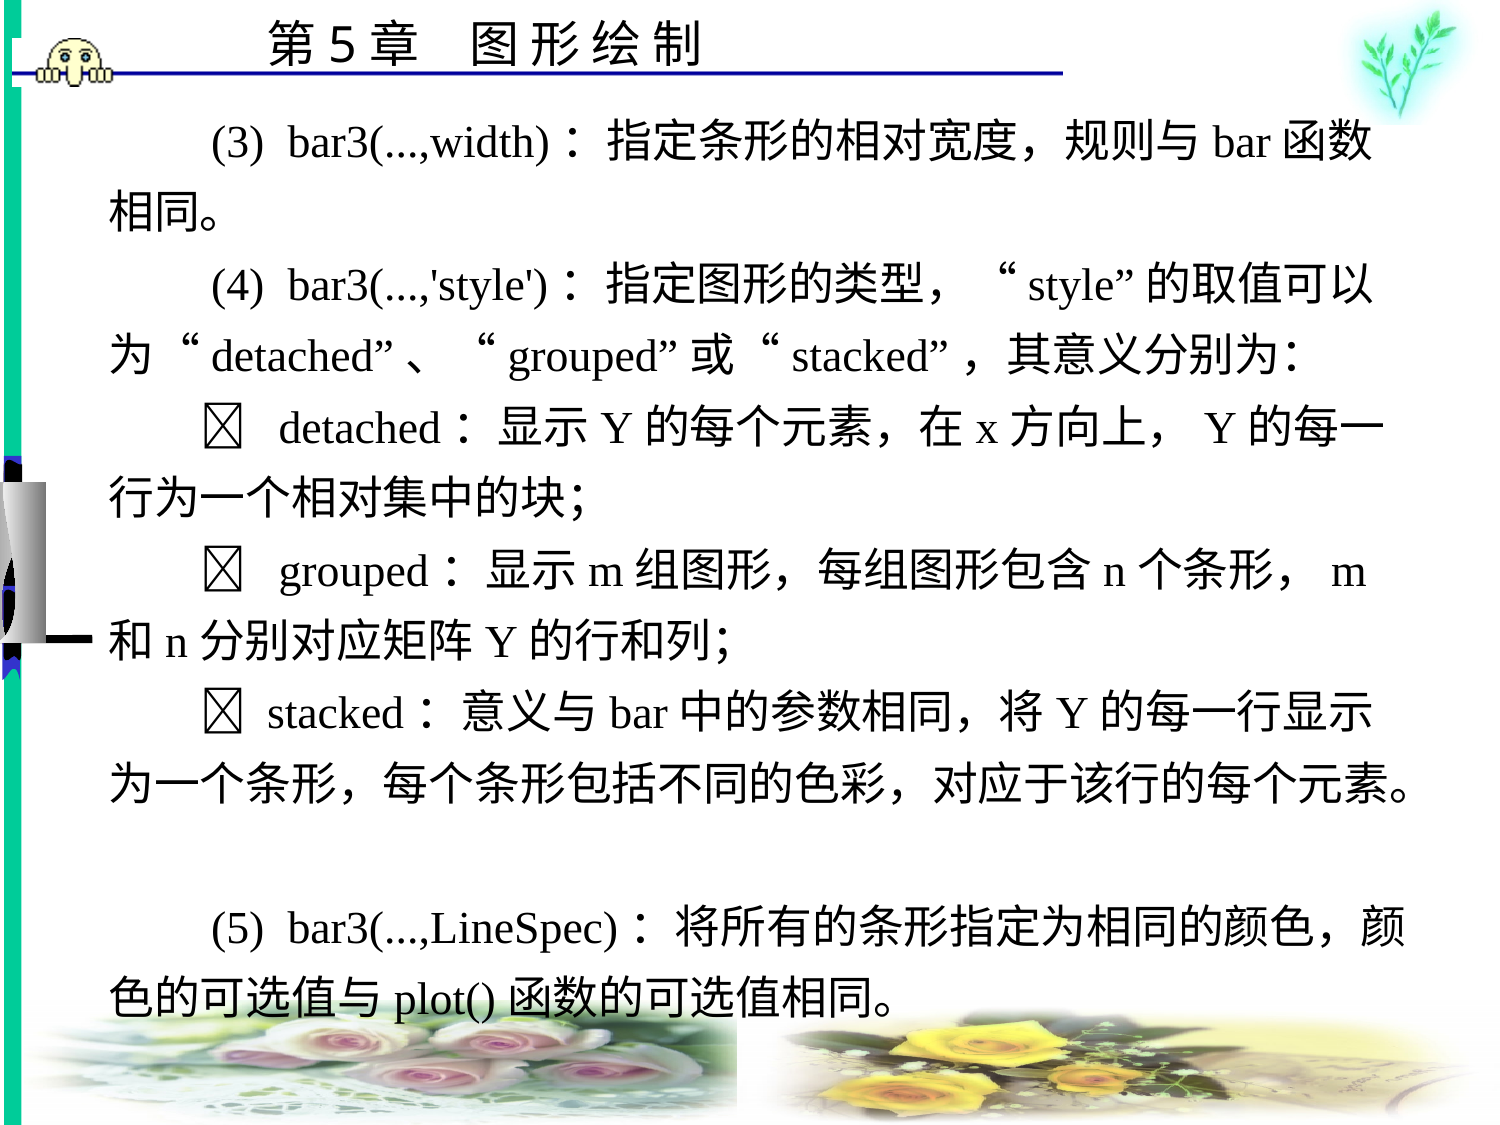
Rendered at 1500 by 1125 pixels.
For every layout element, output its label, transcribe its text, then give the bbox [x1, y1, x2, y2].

picture [277, 45, 289, 50]
picture [1312, 0, 1500, 125]
title (3) bar3(...,width)：指定条形的相对宽度，规则与bar函数相同。 (4) bar3(...,'style')：指定图形的类型，“style”的取值可以为“detached”、“grouped”或“stacked”，其意义分别为：  detached：显示Y的每个元素，在x方向上，Y的每一行为一个相对集中的块；  grouped：显示m组图形，每组图形包含n个条形，m和n分别对应矩阵Y的行和列；  stacked：意义与bar中的参数相同，将Y的每一行显示为一个条形，每个条形包括不同的色彩，对应于该行的每个元素。 (5) bar3(...,LineSpec)：将所有的条形指定为相同的颜色，颜色的可选值与plot()函数的可选值相同。 [93, 87, 1426, 1013]
picture [24, 1000, 1500, 1125]
picture [12, 38, 1063, 87]
picture [477, 38, 511, 61]
picture [293, 38, 306, 42]
